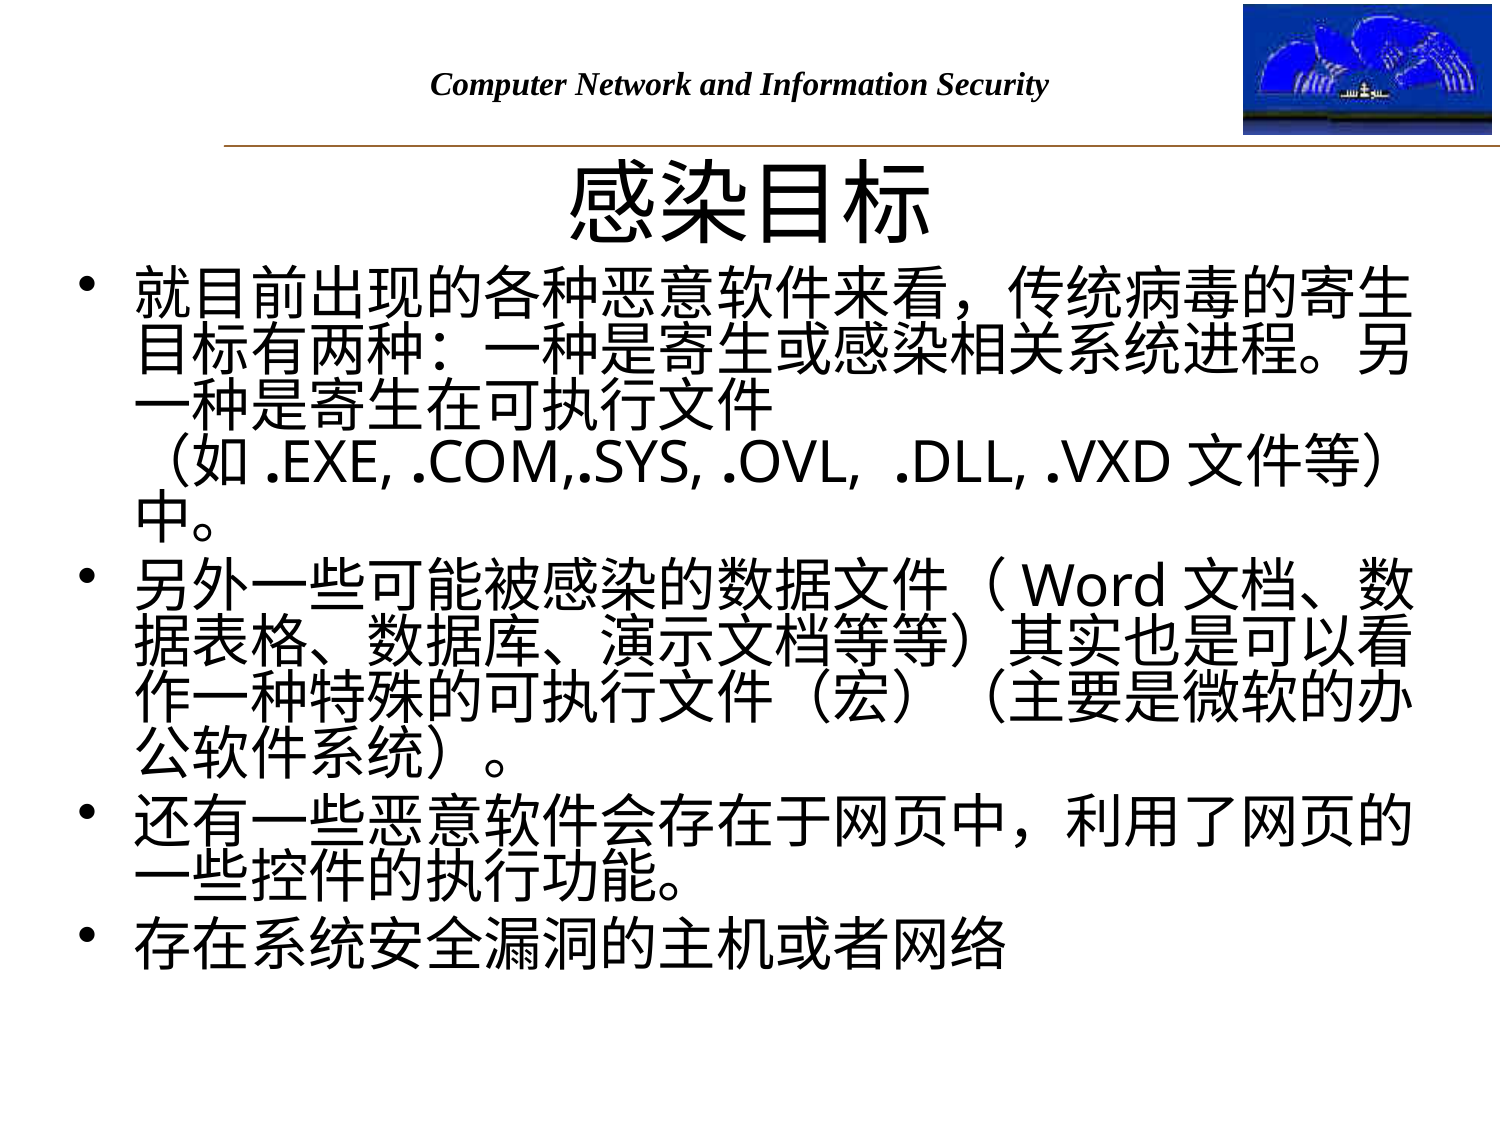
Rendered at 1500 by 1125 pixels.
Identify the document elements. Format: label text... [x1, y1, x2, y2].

title 感染目标 [74, 160, 1426, 239]
list 就目前出现的各种恶意软件来看，传统病毒的寄生目标有两种：一种是寄生或感染相关系统进程。另一种是寄生在可执行文件（如.EXE, .COM,.SYS, .OVL, .DLL, .VXD文件等）中。 另外一些可能被感染的数据文件（Word文档、数据表格、数据库、演示文档等等）其实也是可以看作一种特殊的可执行文件（宏）（主要是微软的办公软件系统）。 还有一些恶意软件会存在于网页中，利用了网页的一些控件的执行功能。 存在系统安全漏洞的主机或者网络 [62, 262, 1451, 1013]
